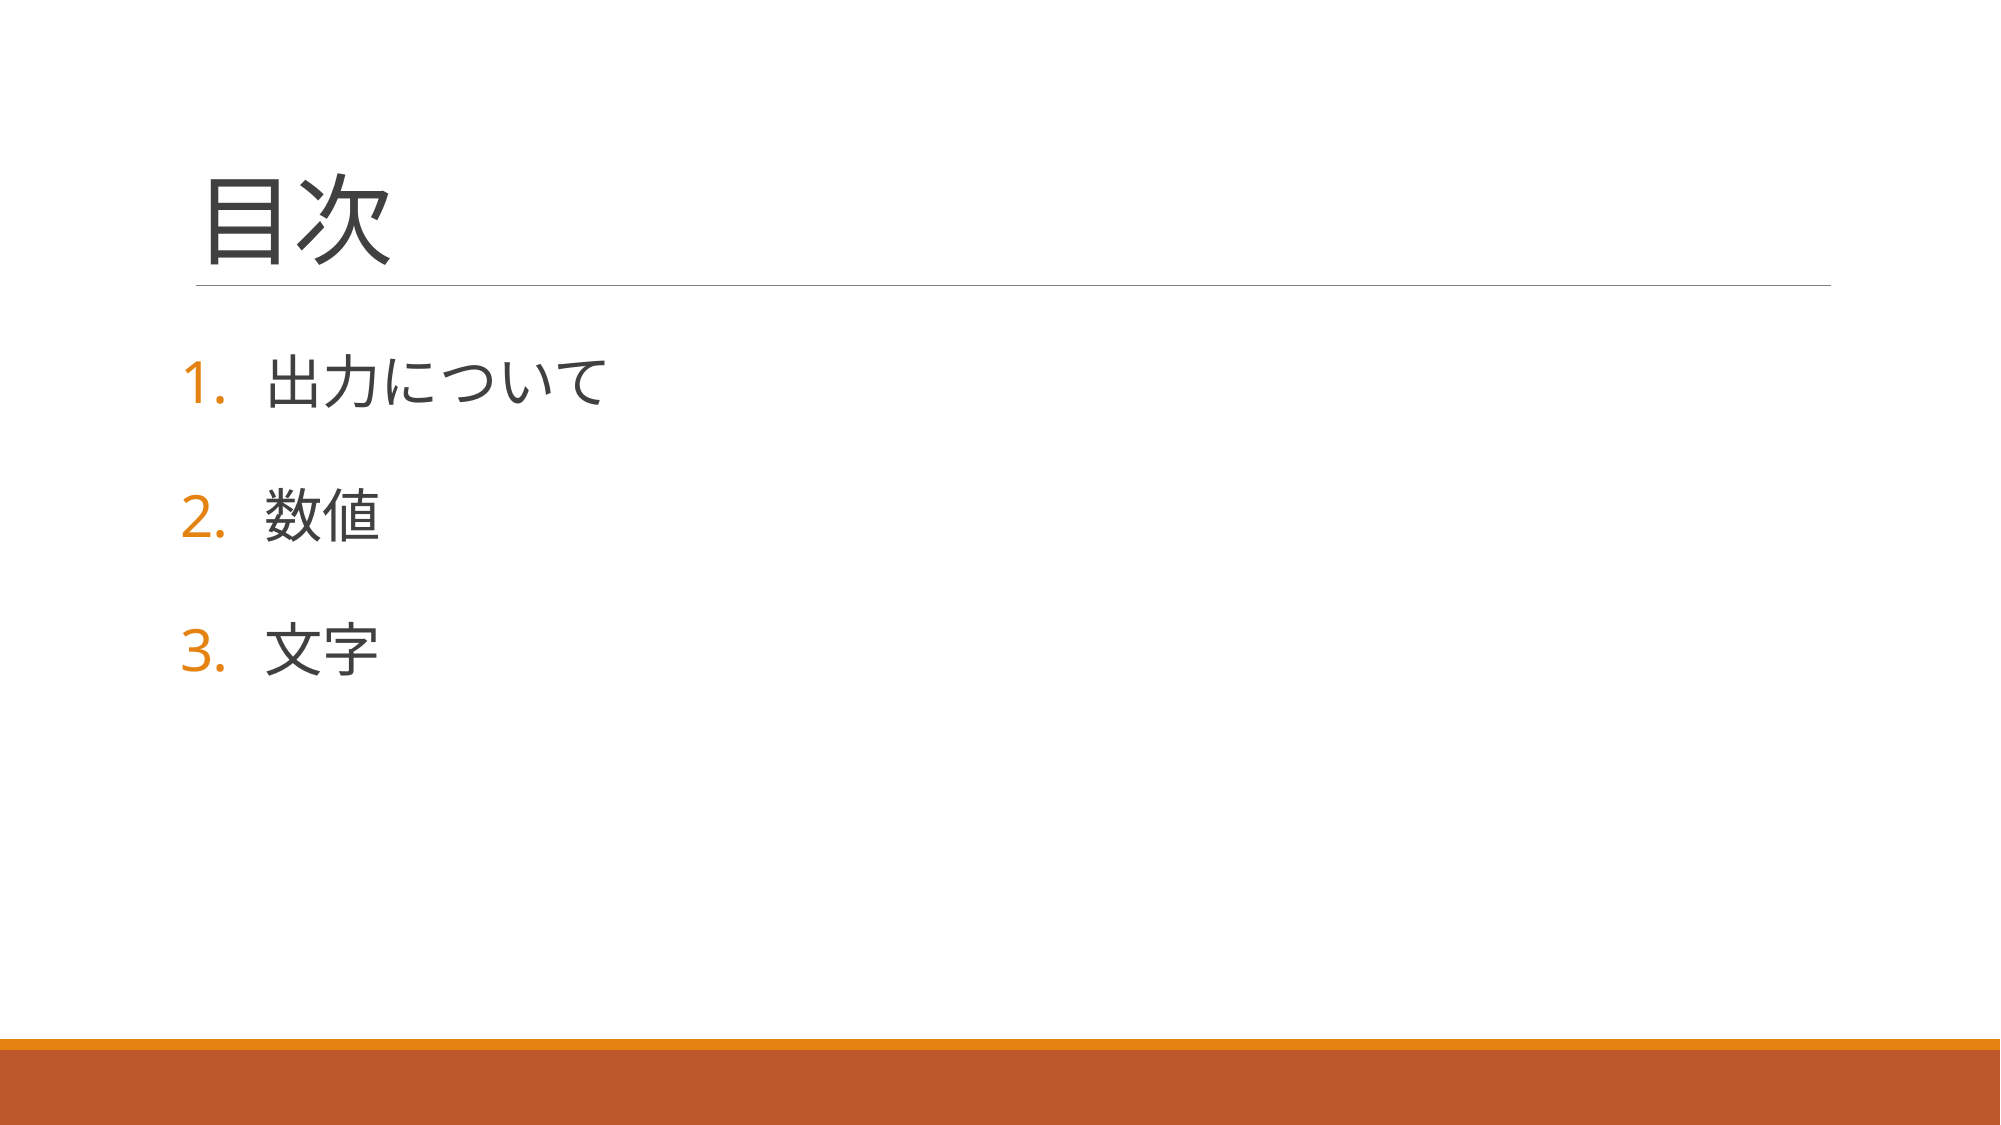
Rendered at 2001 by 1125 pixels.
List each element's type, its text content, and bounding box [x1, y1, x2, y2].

title 目次 [180, 47, 1830, 285]
list 出力について 数値 文字 [180, 302, 1830, 963]
